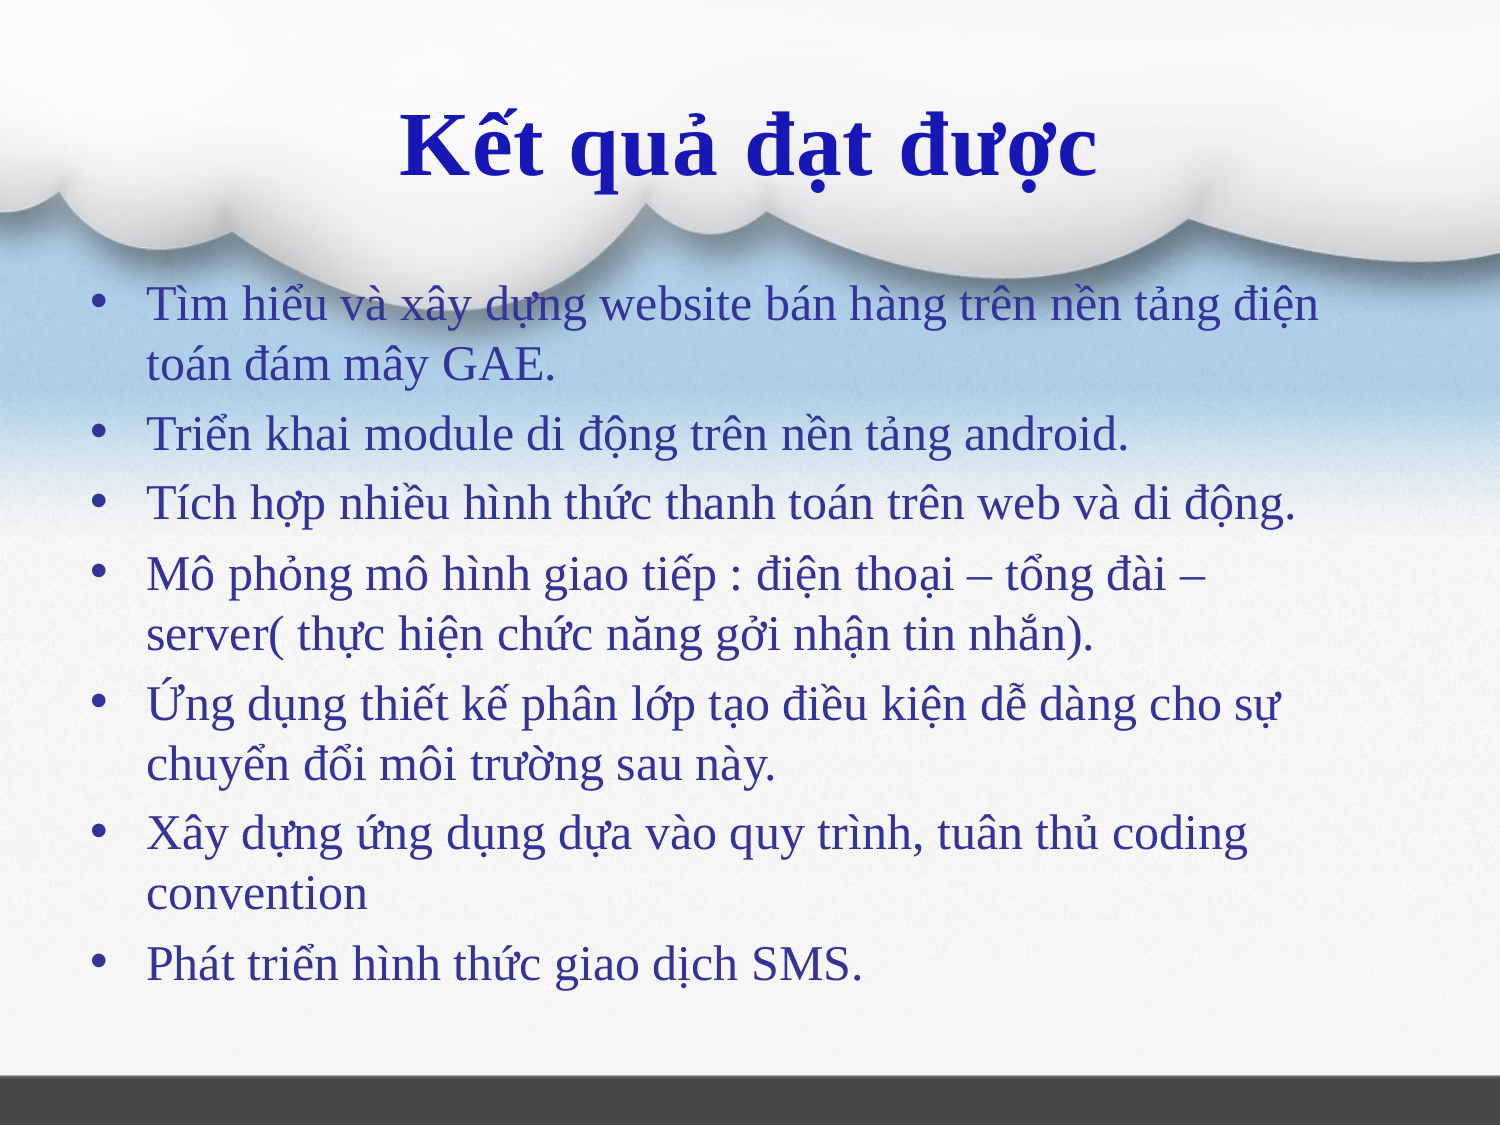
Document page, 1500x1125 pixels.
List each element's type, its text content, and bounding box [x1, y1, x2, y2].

list Tìm hiểu và xây dựng website bán hàng trên nền tảng điện toán đám mây GAE. Triển khai module di động trên nền tảng android. Tích hợp nhiều hình thức thanh toán trên web và di động. Mô phỏng mô hình giao tiếp : điện thoại – tổng đài – server( thực hiện chức năng gởi nhận tin nhắn). Ứng dụng thiết kế phân lớp tạo điều kiện dễ dàng cho sự chuyển đổi môi trường sau này. Xây dựng ứng dụng dựa vào quy trình, tuân thủ coding convention Phát triển hình thức giao dịch SMS. [74, 262, 1426, 1006]
picture [0, 0, 1500, 1125]
title Kết quả đạt được [74, 44, 1426, 233]
